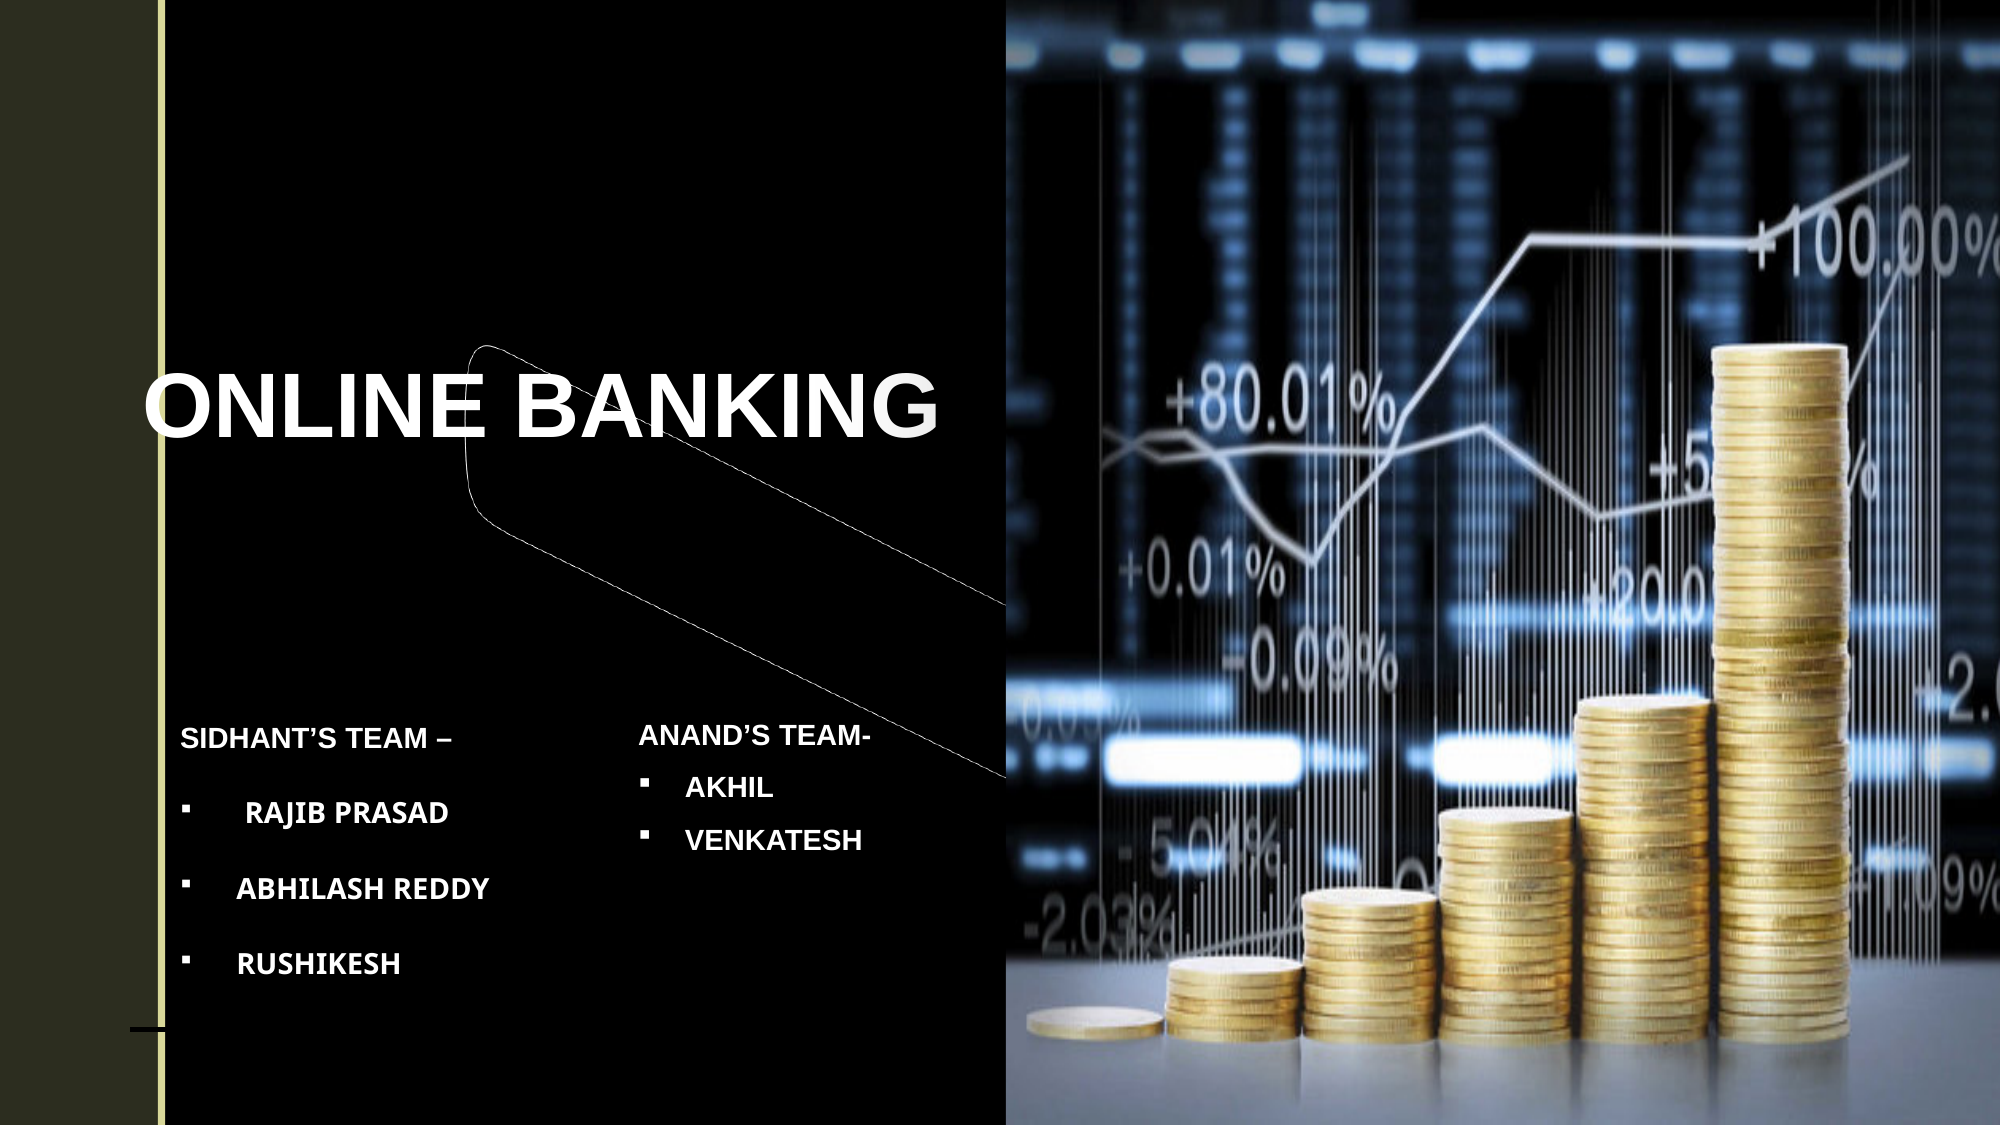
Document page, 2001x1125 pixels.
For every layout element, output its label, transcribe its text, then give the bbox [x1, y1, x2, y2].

title ONLINE BANKING [110, 0, 920, 465]
picture [166, 0, 2000, 1125]
text_box ANAND’S TEAM- AKHIL VENKATESH [623, 691, 955, 916]
subtitle SIDHANT’S TEAM – RAJIB PRASAD ABHILASH REDDY RUSHIKESH [165, 704, 534, 1077]
